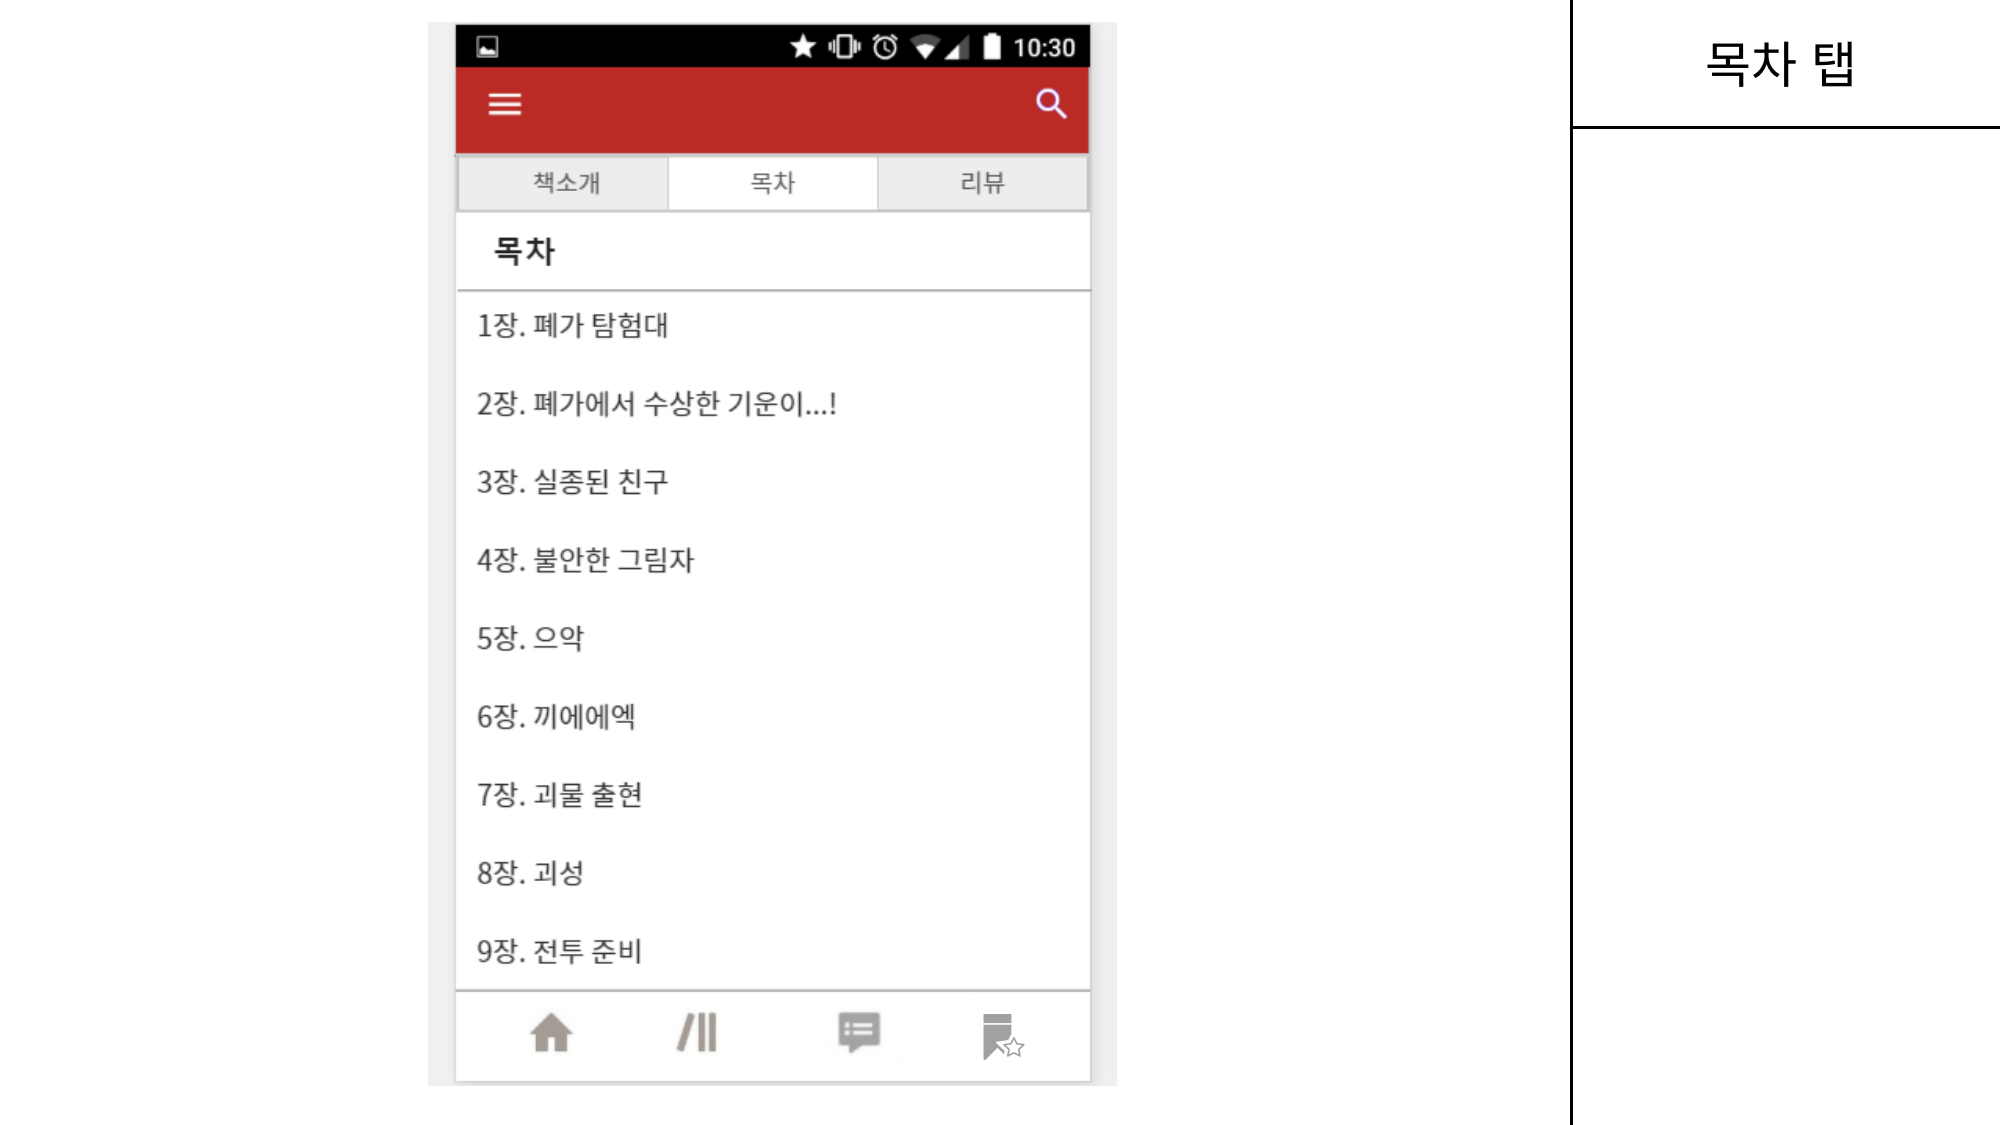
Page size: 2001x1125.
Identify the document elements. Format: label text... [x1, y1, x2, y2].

text_box 목차 탭 [1690, 25, 1873, 101]
picture [428, 22, 1117, 1086]
